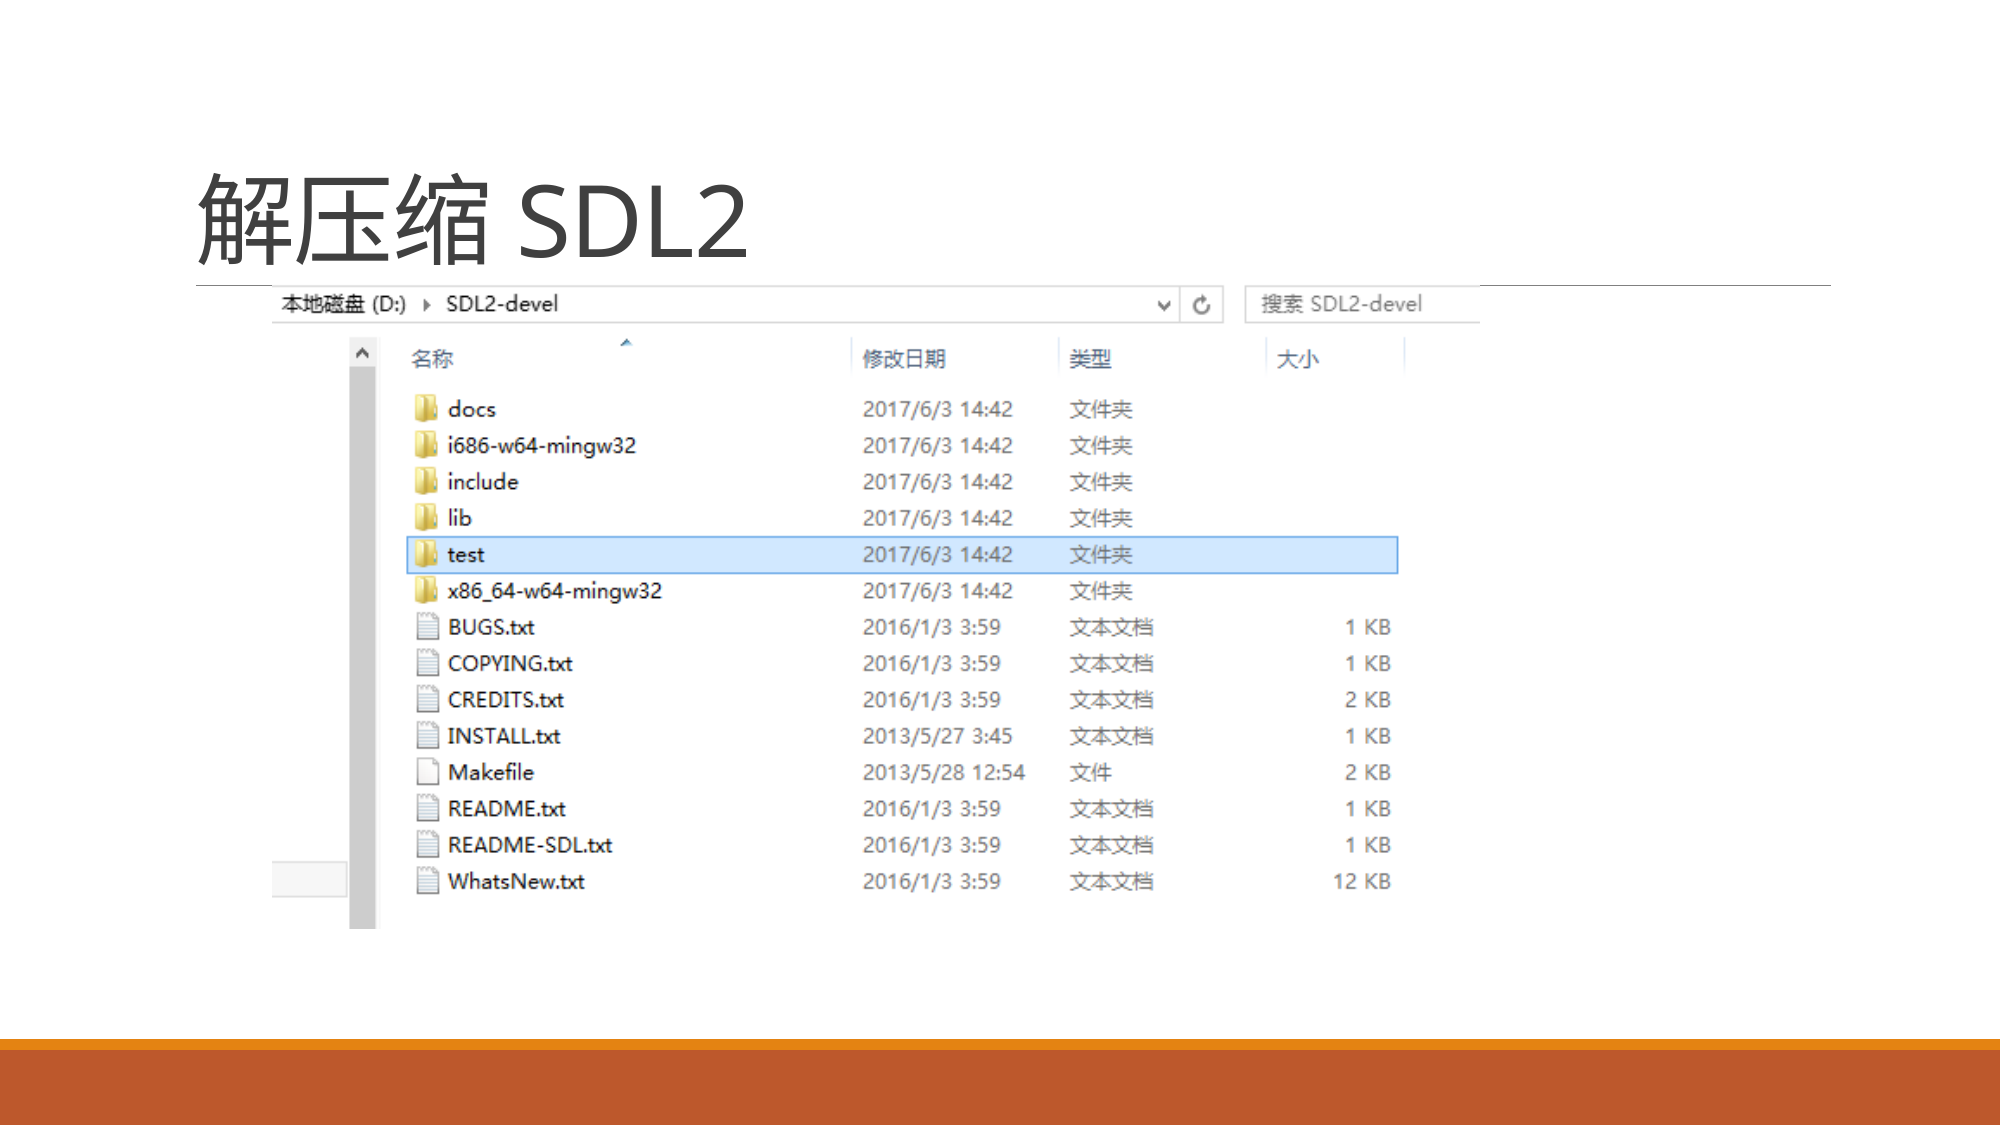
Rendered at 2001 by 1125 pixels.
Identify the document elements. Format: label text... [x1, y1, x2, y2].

title 解压缩SDL2 [180, 47, 1830, 285]
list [271, 276, 1480, 929]
